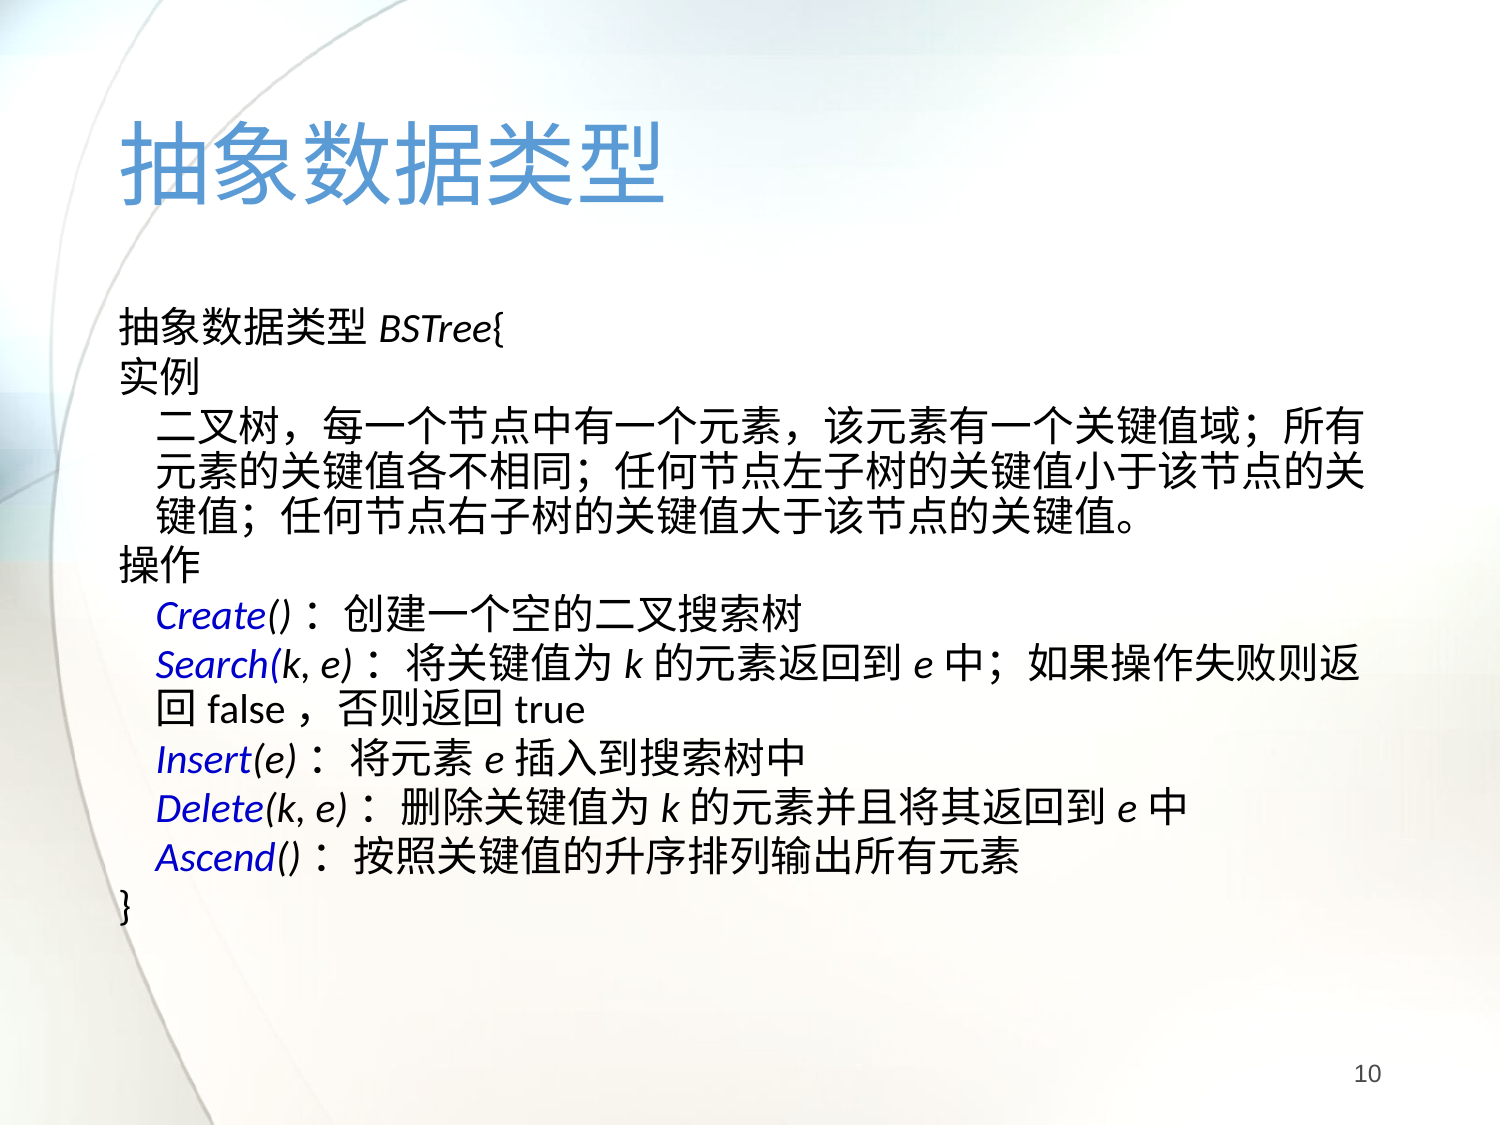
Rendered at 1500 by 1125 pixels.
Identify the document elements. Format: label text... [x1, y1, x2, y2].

list 抽象数据类型BSTree{ 实例 二叉树，每一个节点中有一个元素，该元素有一个关键值域；所有元素的关键值各不相同；任何节点左子树的关键值小于该节点的关键值；任何节点右子树的关键值大于该节点的关键值。 操作 Create()：创建一个空的二叉搜索树 Search(k, e)：将关键值为k的元素返回到e中；如果操作失败则返回false，否则返回true Insert(e)：将元素e插入到搜索树中 Delete(k, e)：删除关键值为k的元素并且将其返回到e中 Ascend()：按照关键值的升序排列输出所有元素 } [103, 299, 1397, 1014]
title 抽象数据类型 [103, 59, 1397, 278]
picture [0, 0, 1500, 1125]
slide_number 10 [1059, 1042, 1397, 1103]
